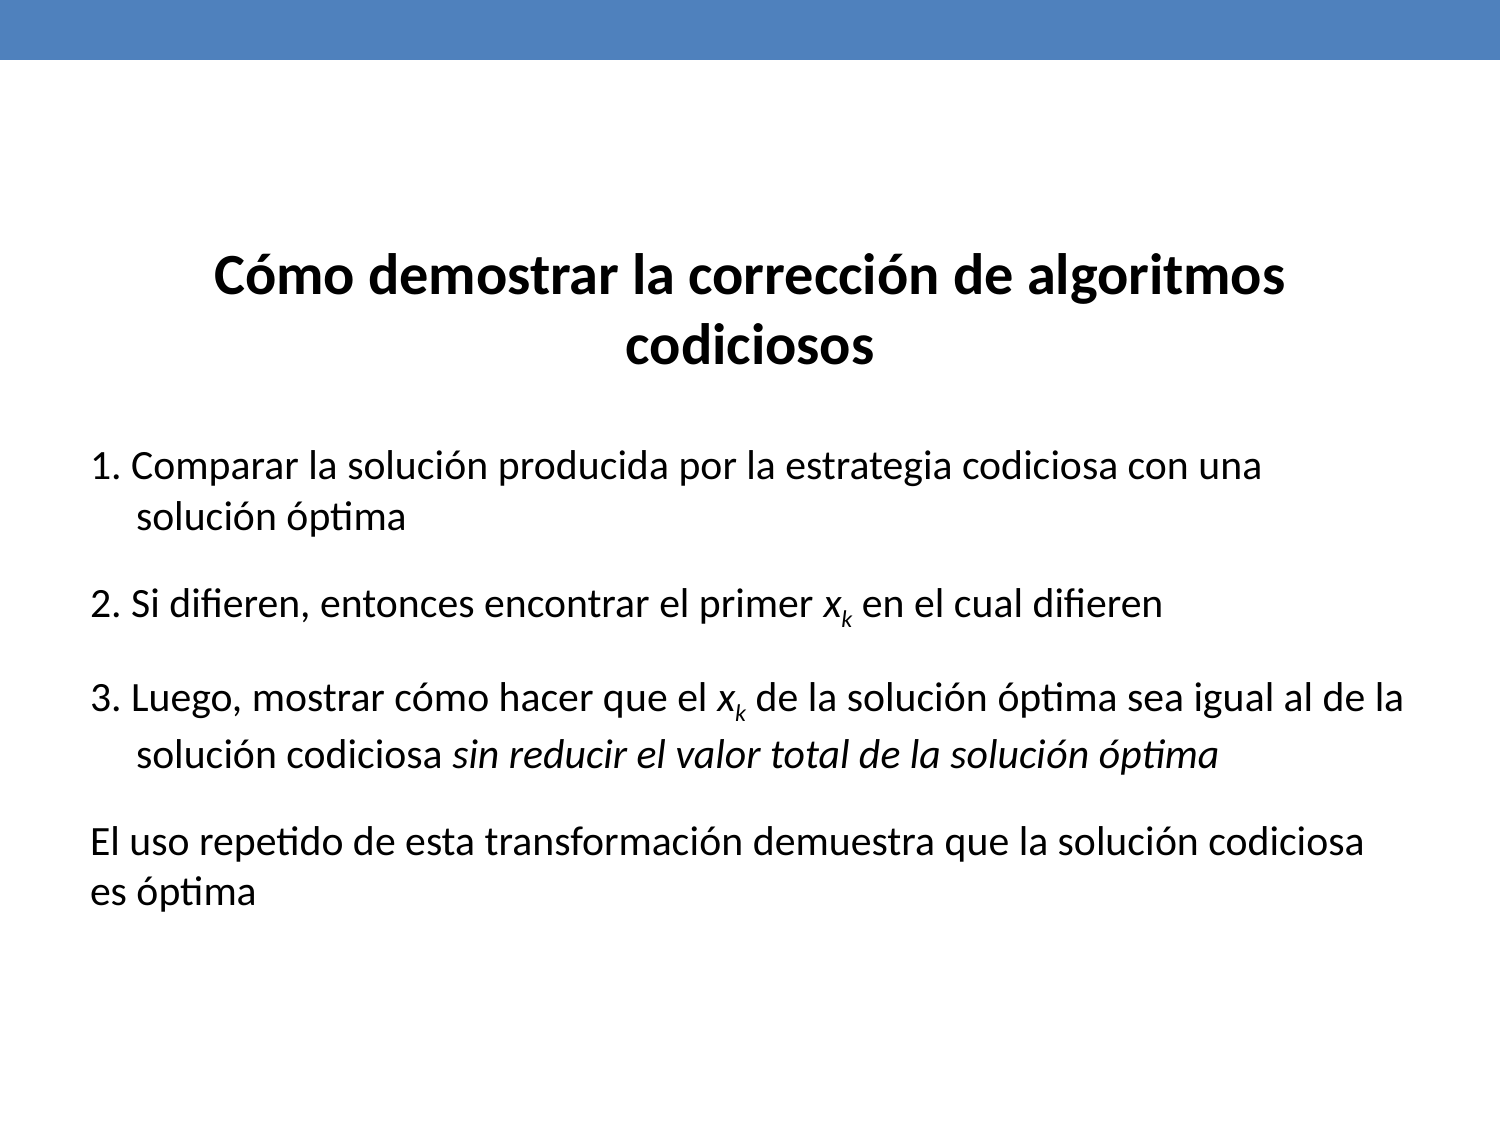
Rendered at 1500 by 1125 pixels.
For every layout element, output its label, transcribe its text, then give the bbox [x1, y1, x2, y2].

list Cómo demostrar la corrección de algoritmos codiciosos 1. Comparar la solución producida por la estrategia codiciosa con una solución óptima 2. Si difieren, entonces encontrar el primer xk en el cual difieren 3. Luego, mostrar cómo hacer que el xk de la solución óptima sea igual al de la solución codiciosa sin reducir el valor total de la solución óptima El uso repetido de esta transformación demuestra que la solución codiciosa es óptima [75, 87, 1425, 1063]
